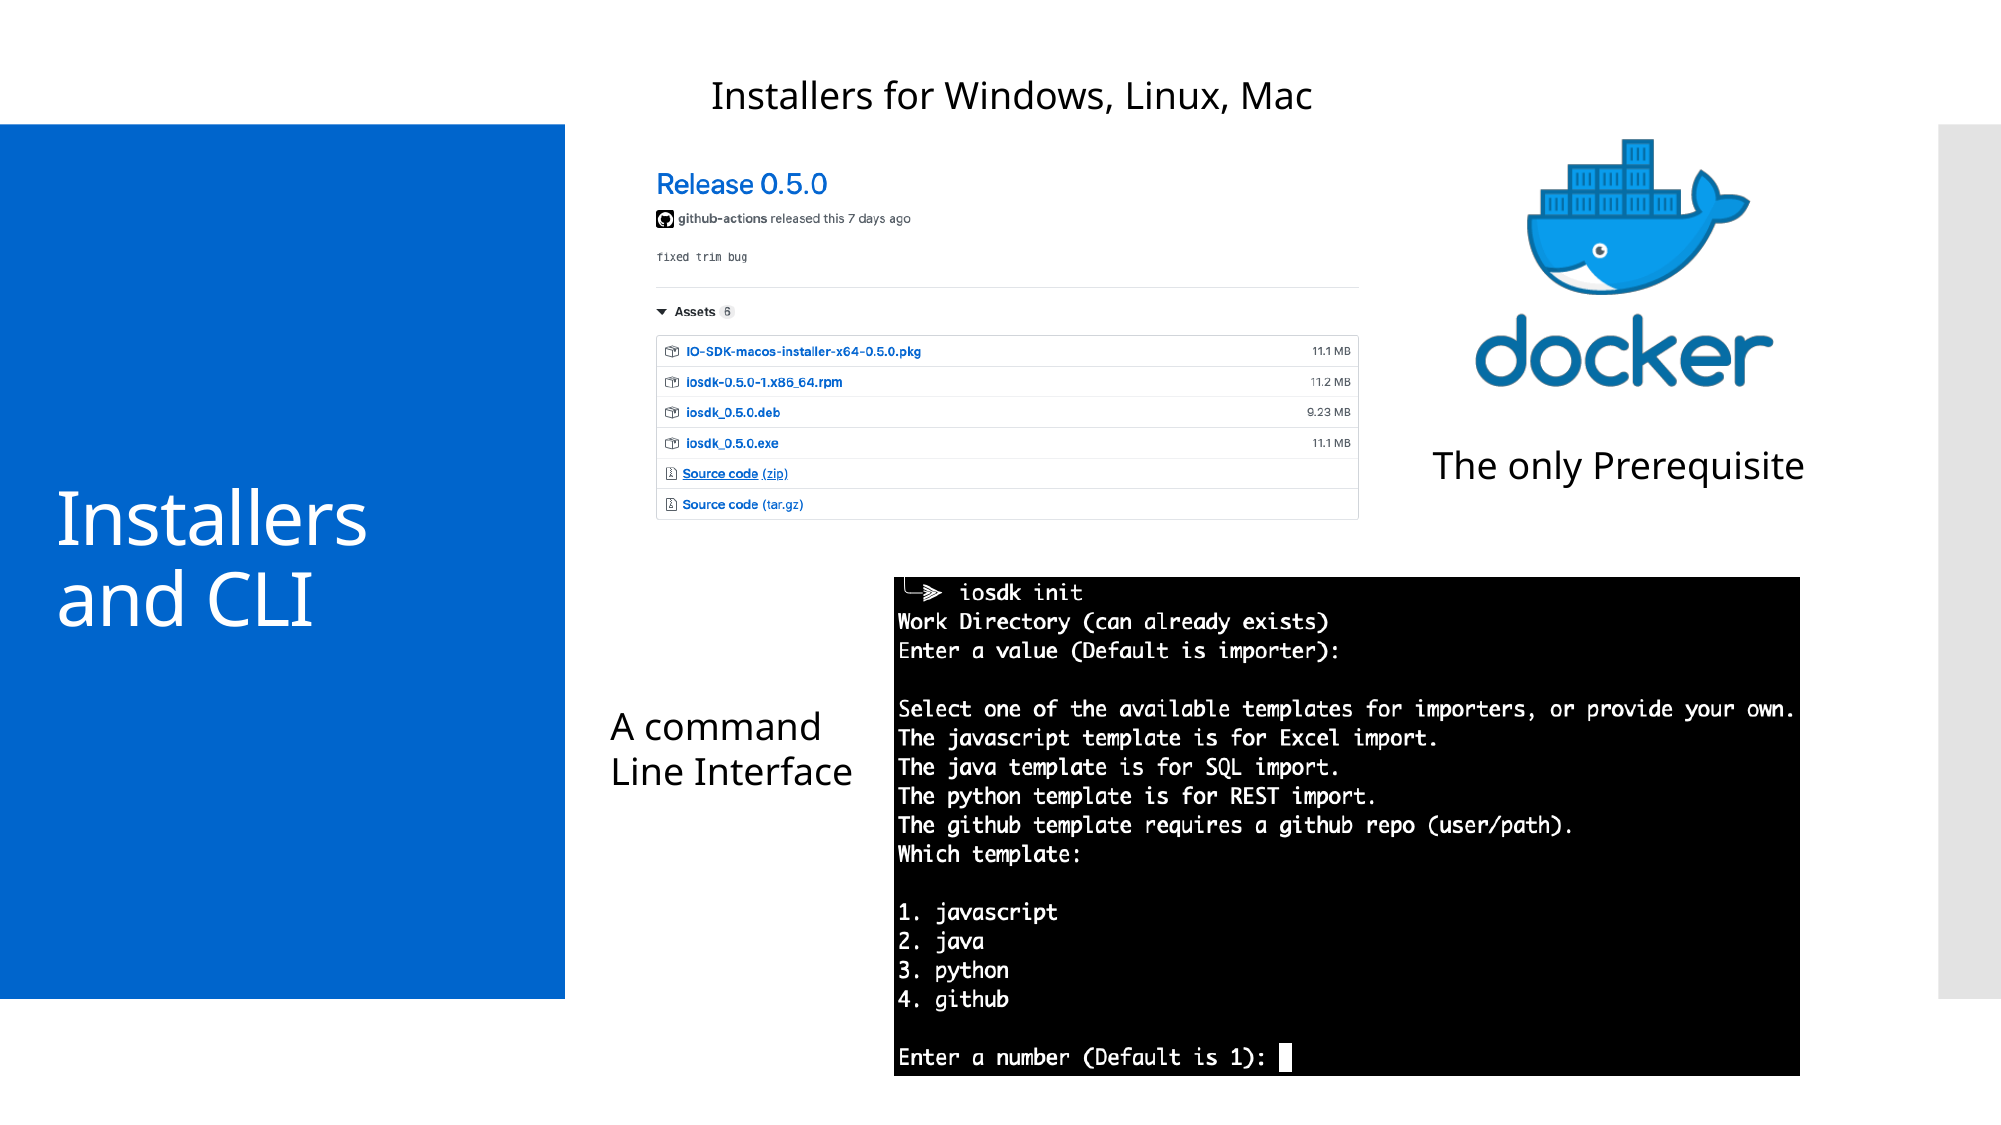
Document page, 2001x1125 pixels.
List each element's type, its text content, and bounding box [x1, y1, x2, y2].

text_box Installers for Windows, Linux, Mac [696, 64, 1329, 125]
text_box A command Line Interface [595, 695, 869, 800]
title Installers and CLI [41, 184, 525, 940]
text_box The only Prerequisite [1417, 434, 1821, 495]
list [647, 155, 1401, 548]
picture [1449, 113, 1801, 414]
picture [894, 577, 1801, 1076]
